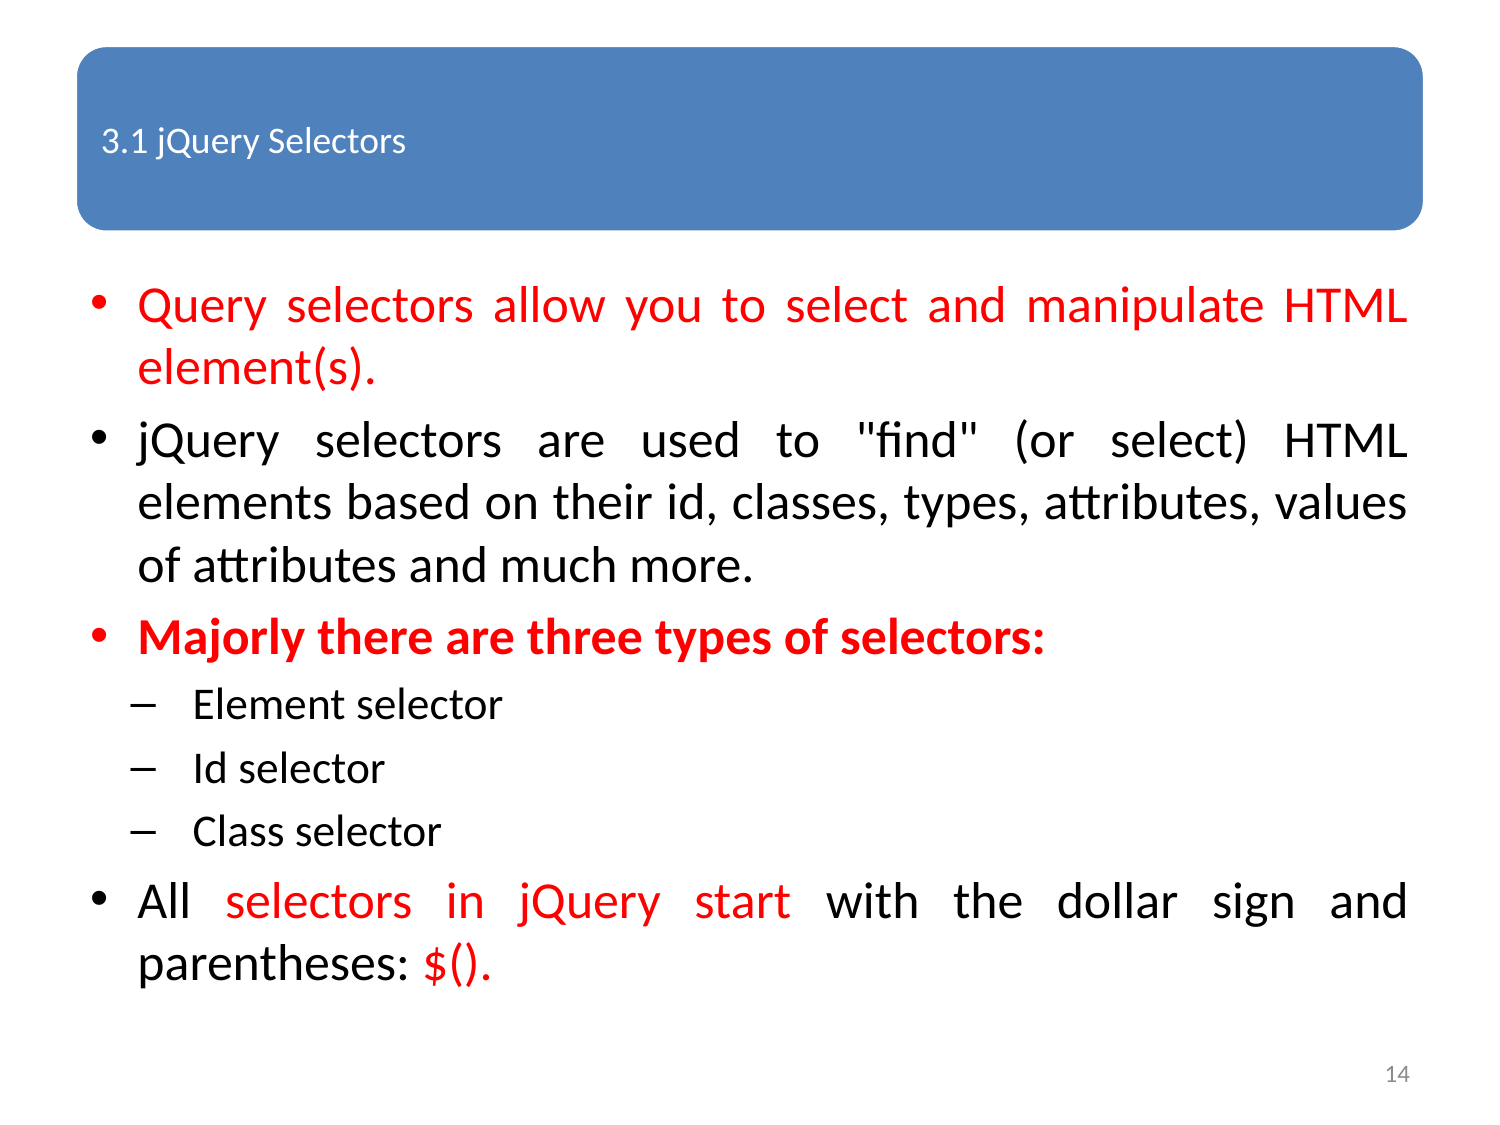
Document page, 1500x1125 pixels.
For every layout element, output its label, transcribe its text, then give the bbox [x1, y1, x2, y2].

list Query selectors allow you to select and manipulate HTML element(s). jQuery selectors are used to "find" (or select) HTML elements based on their id, classes, types, attributes, values of attributes and much more. Majorly there are three types of selectors: Element selector Id selector Class selector All selectors in jQuery start with the dollar sign and parentheses: $(). [75, 262, 1425, 1005]
slide_number 14 [1074, 1042, 1425, 1103]
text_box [74, 44, 1426, 233]
